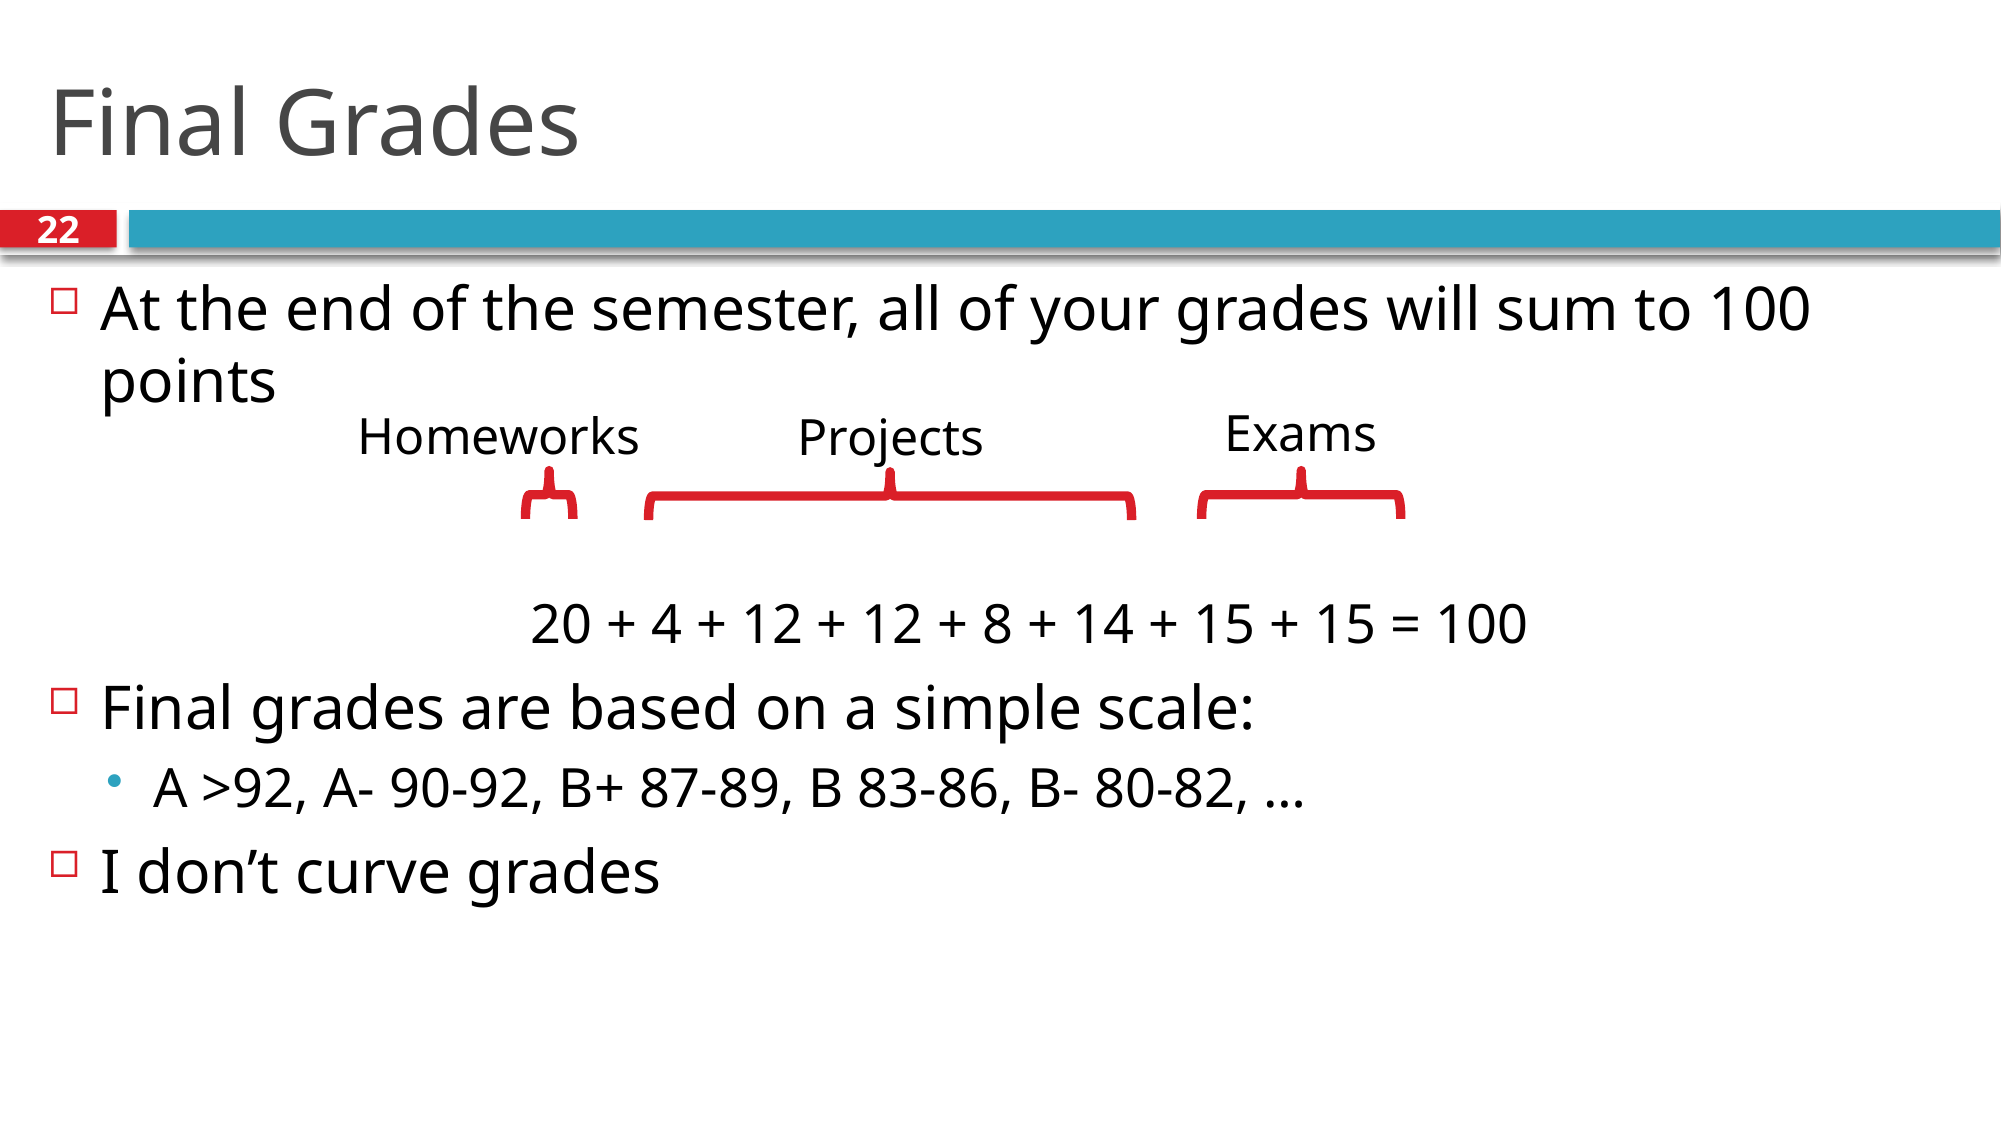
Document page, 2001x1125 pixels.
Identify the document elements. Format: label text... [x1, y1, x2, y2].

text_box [369, 396, 629, 520]
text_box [648, 397, 1132, 521]
slide_number 22 [0, 206, 117, 257]
title Final Grades [33, 37, 1967, 200]
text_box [1201, 393, 1401, 520]
list At the end of the semester, all of your grades will sum to 100 points 20 + 4 + 12 + 12 + 8 + 14 + 15 + 15 = 100 Final grades are based on a simple scale: A >92, A- 90-92, B+ 87-89, B 83-86, B- 80-82, … I don’t curve grades [33, 262, 1967, 1100]
